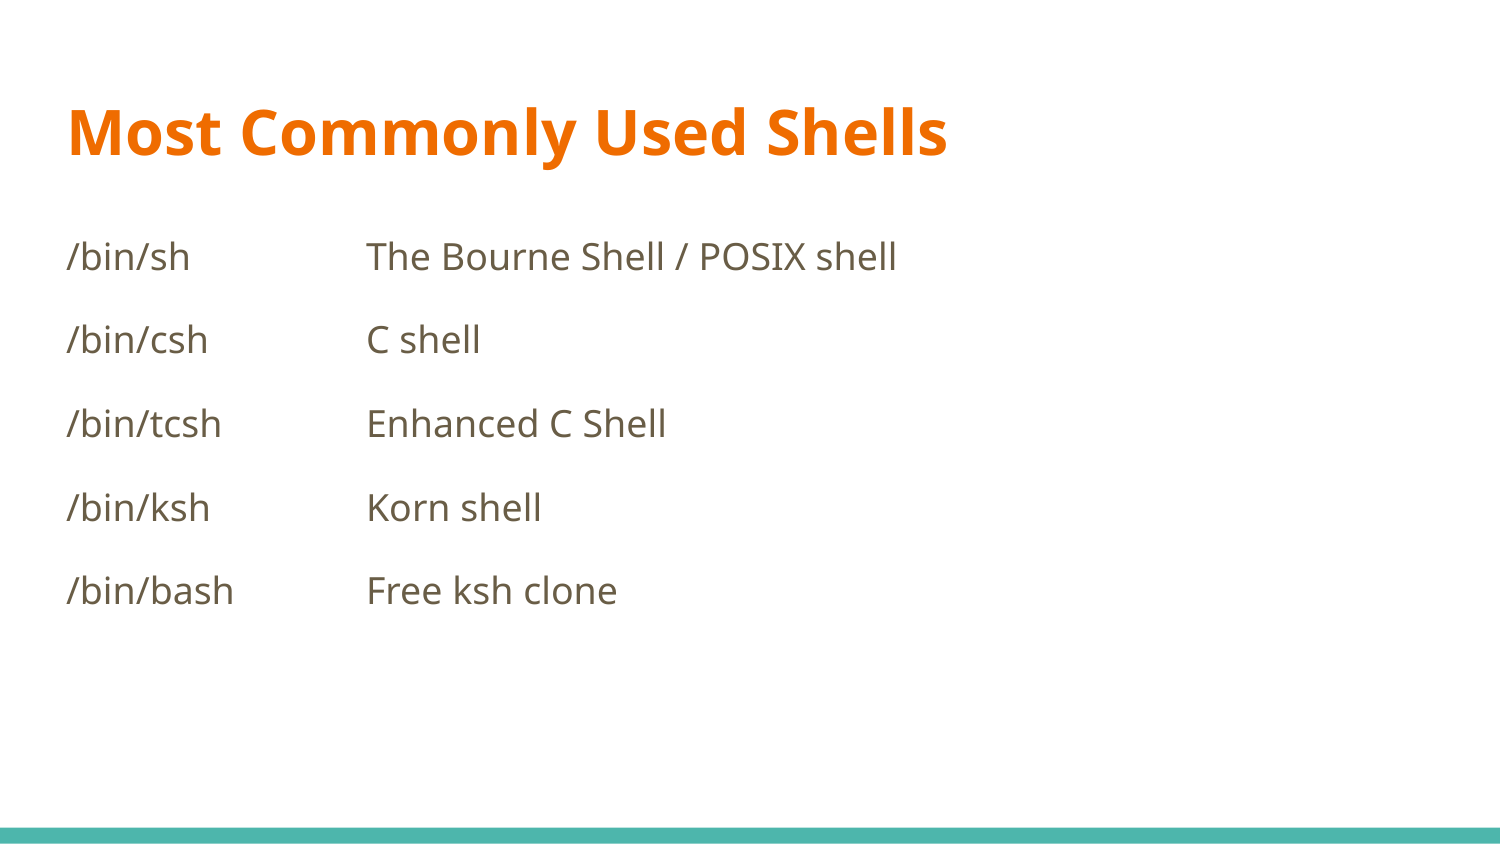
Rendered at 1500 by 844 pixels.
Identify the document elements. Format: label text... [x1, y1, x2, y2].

title Most Commonly Used Shells [51, 72, 1449, 189]
list /bin/sh The Bourne Shell / POSIX shell /bin/csh C shell /bin/tcsh Enhanced C Shell /bin/ksh Korn shell /bin/bash Free ksh clone [51, 207, 1449, 750]
